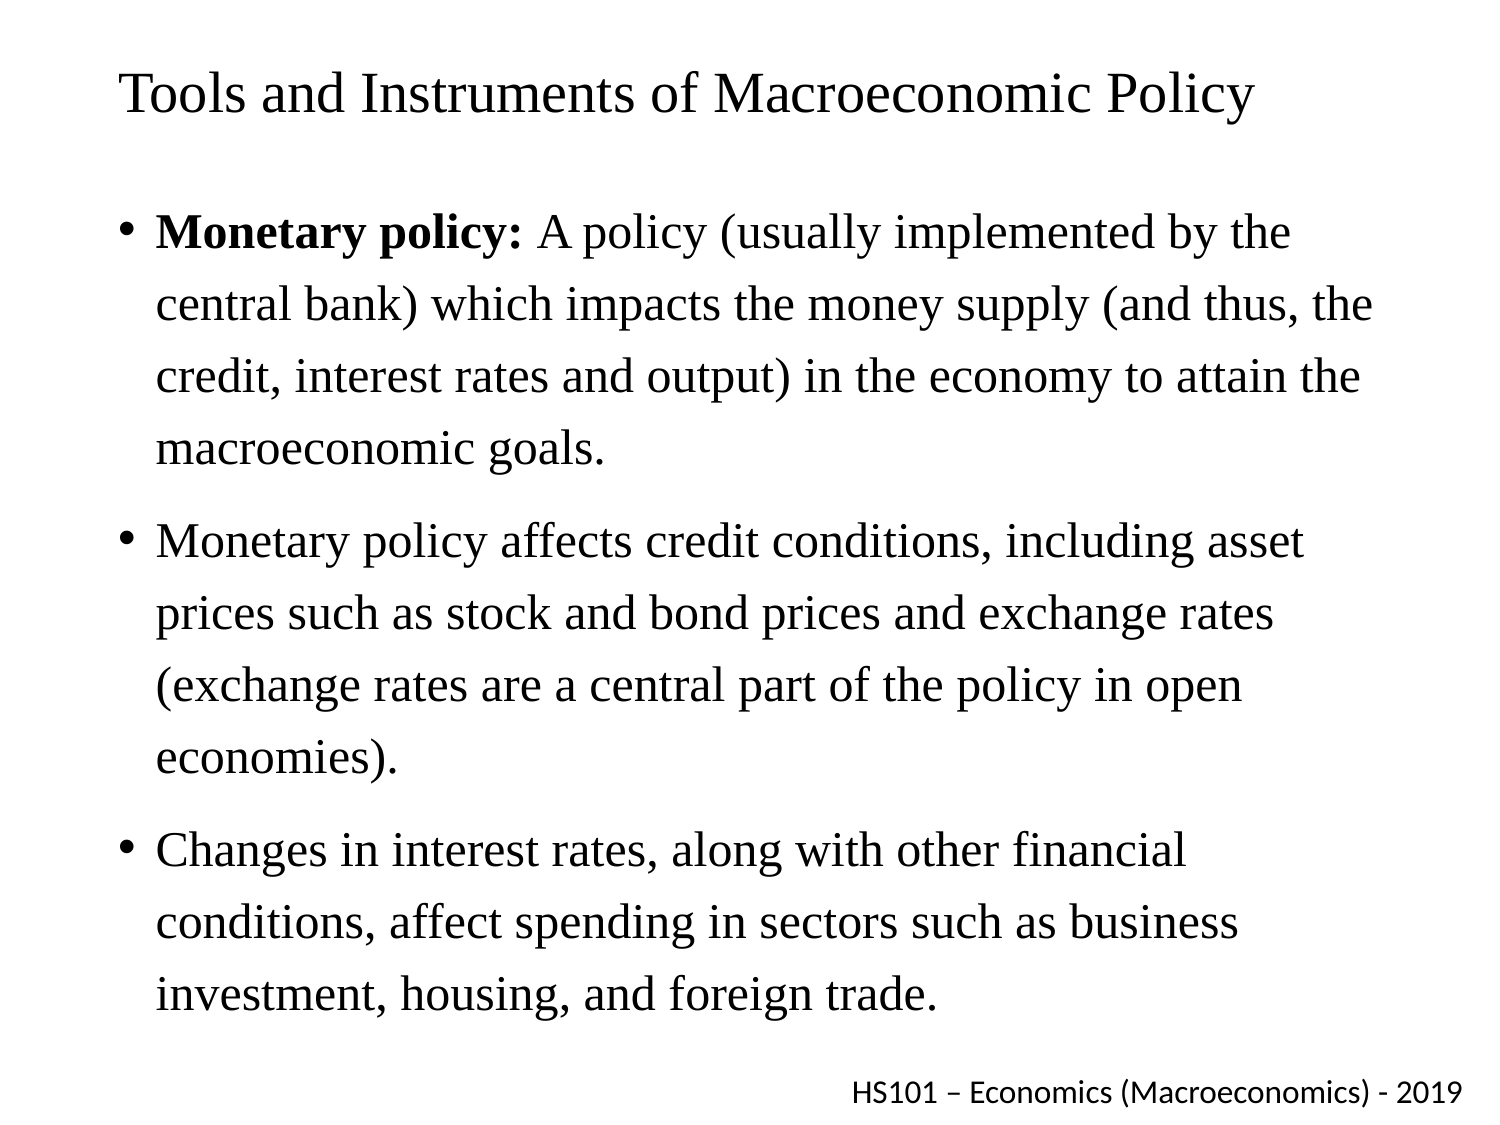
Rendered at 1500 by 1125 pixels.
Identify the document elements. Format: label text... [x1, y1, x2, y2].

title Tools and Instruments of Macroeconomic Policy [103, 44, 1397, 143]
list Monetary policy: A policy (usually implemented by the central bank) which impacts the money supply (and thus, the credit, interest rates and output) in the economy to attain the macroeconomic goals. Monetary policy affects credit conditions, including asset prices such as stock and bond prices and exchange rates (exchange rates are a central part of the policy in open economies). Changes in interest rates, along with other financial conditions, affect spending in sectors such as business investment, housing, and foreign trade. [103, 179, 1397, 1073]
text_box HS101 – Economics (Macroeconomics) - 2019 [837, 1062, 1497, 1125]
